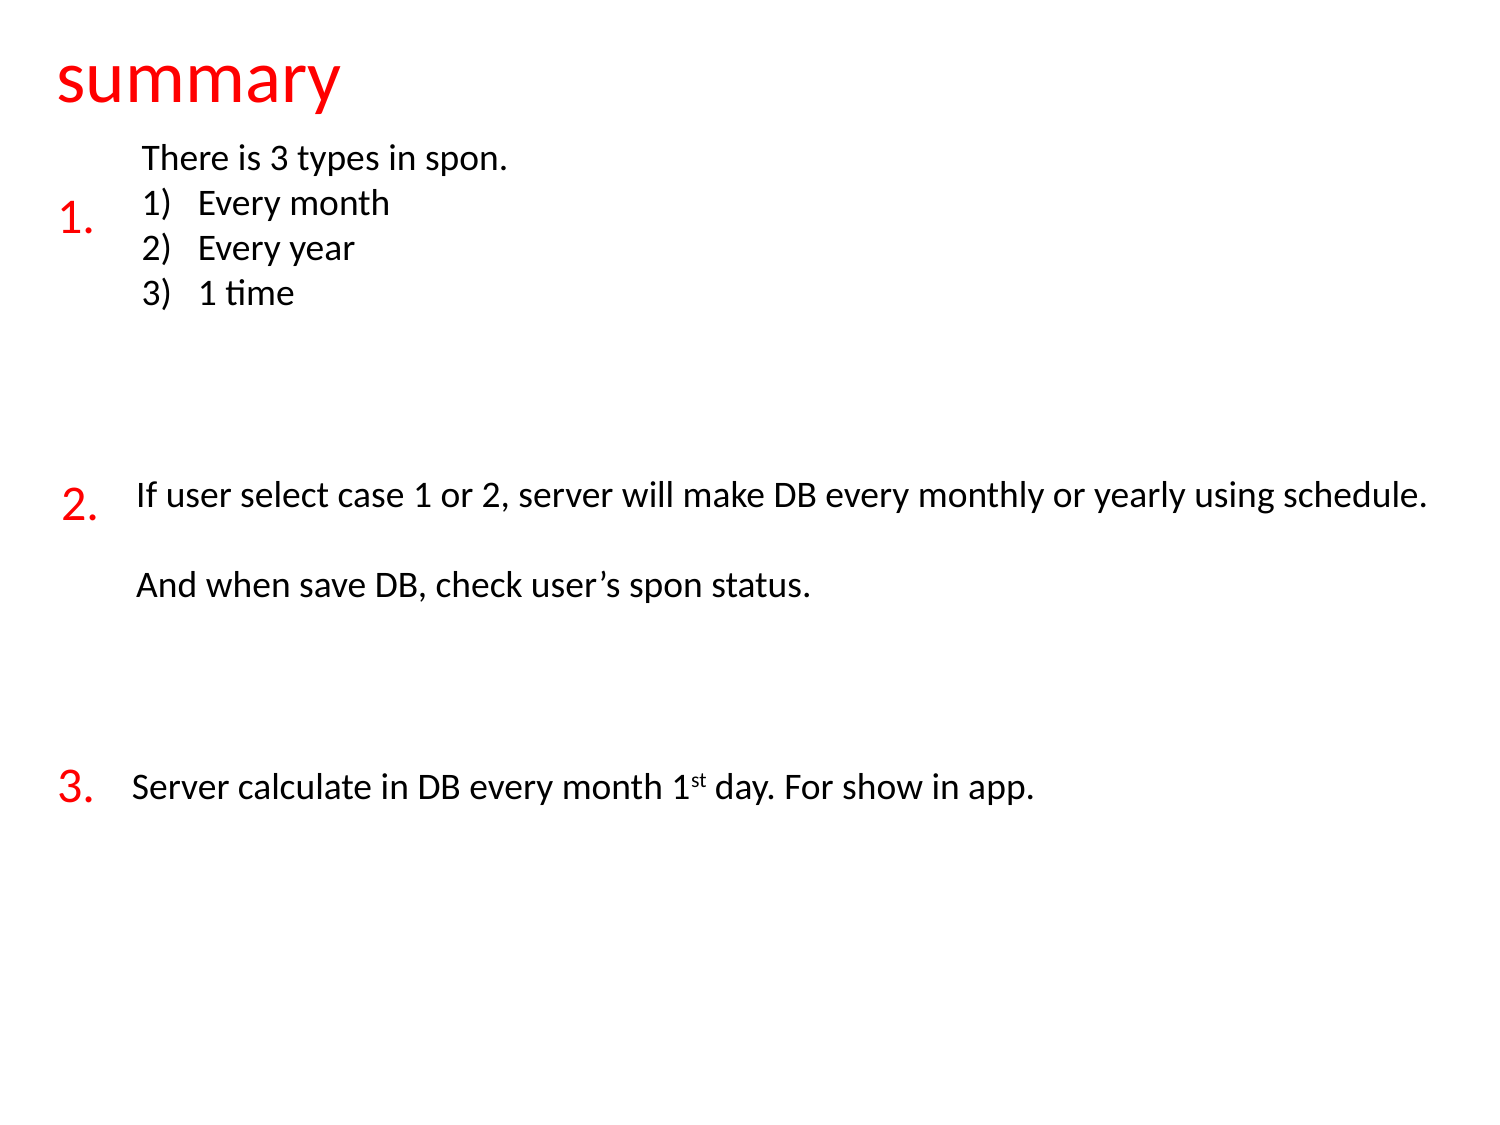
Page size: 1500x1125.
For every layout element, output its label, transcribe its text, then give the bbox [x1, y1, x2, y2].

text_box There is 3 types in spon. Every month Every year 1 time [126, 126, 533, 321]
text_box 1. [42, 176, 110, 251]
text_box Server calculate in DB every month 1st day. For show in app. [117, 754, 1051, 814]
text_box 2. [46, 462, 114, 538]
text_box 3. [42, 745, 110, 820]
text_box If user select case 1 or 2, server will make DB every monthly or yearly using schedule. And when save DB, check user’s spon status. [121, 462, 1446, 613]
text_box summary [41, 19, 1475, 125]
